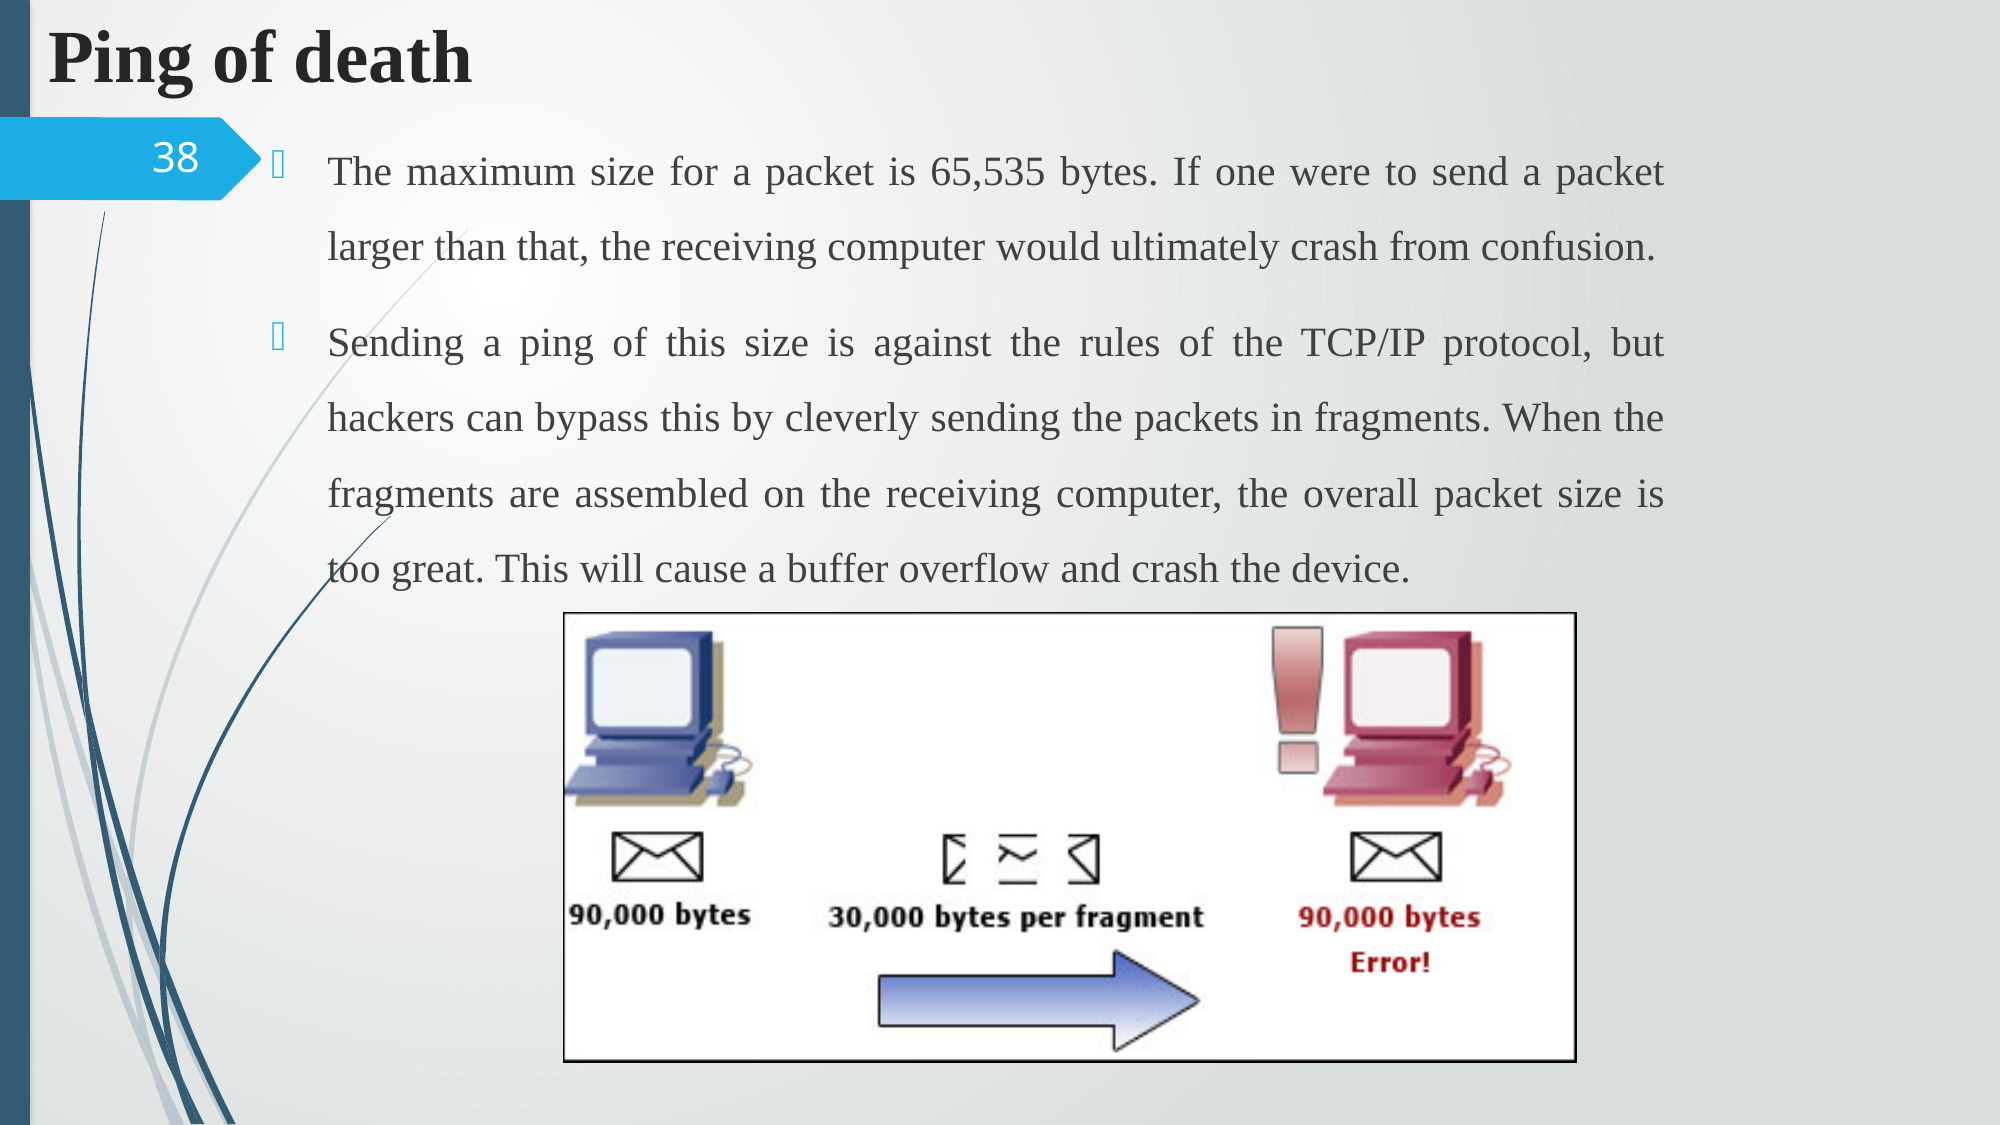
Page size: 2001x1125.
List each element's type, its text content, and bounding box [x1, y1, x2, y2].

list The maximum size for a packet is 65,535 bytes. If one were to send a packet larger than that, the receiving computer would ultimately crash from confusion. Sending a ping of this size is against the rules of the TCP/IP protocol, but hackers can bypass this by cleverly sending the packets in fragments. When the fragments are assembled on the receiving computer, the overall packet size is too great. This will cause a buffer overflow and crash the device. [256, 111, 1681, 1012]
slide_number 38 [87, 129, 216, 190]
picture [563, 612, 1577, 1063]
title Ping of death [14, 0, 1100, 125]
